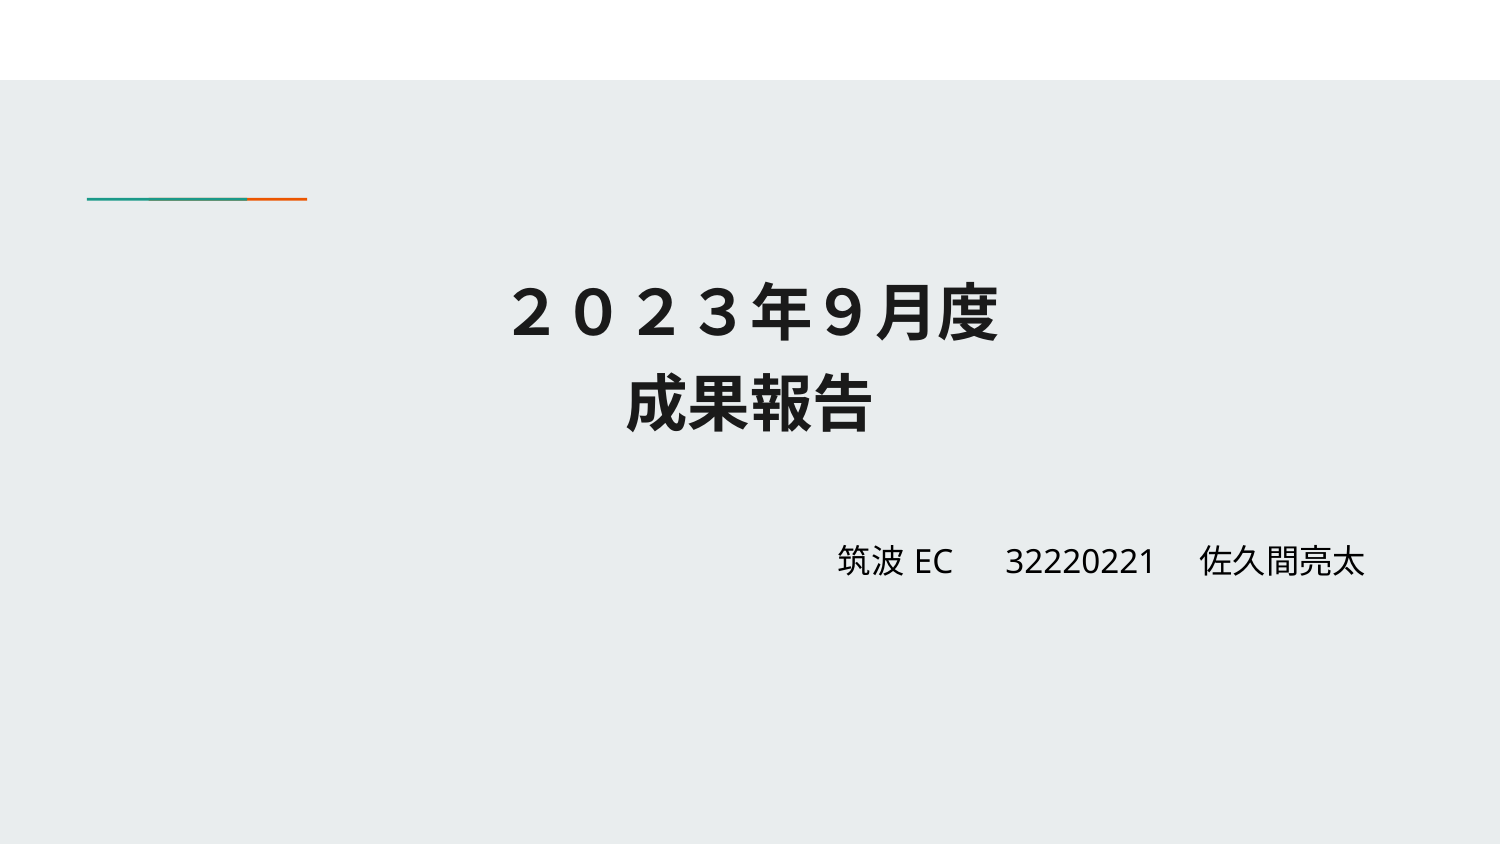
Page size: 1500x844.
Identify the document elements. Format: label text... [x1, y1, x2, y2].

subtitle 筑波EC 32220221 佐久間亮太 [119, 520, 1381, 610]
title ２０２３年９月度 成果報告 [119, 216, 1381, 490]
